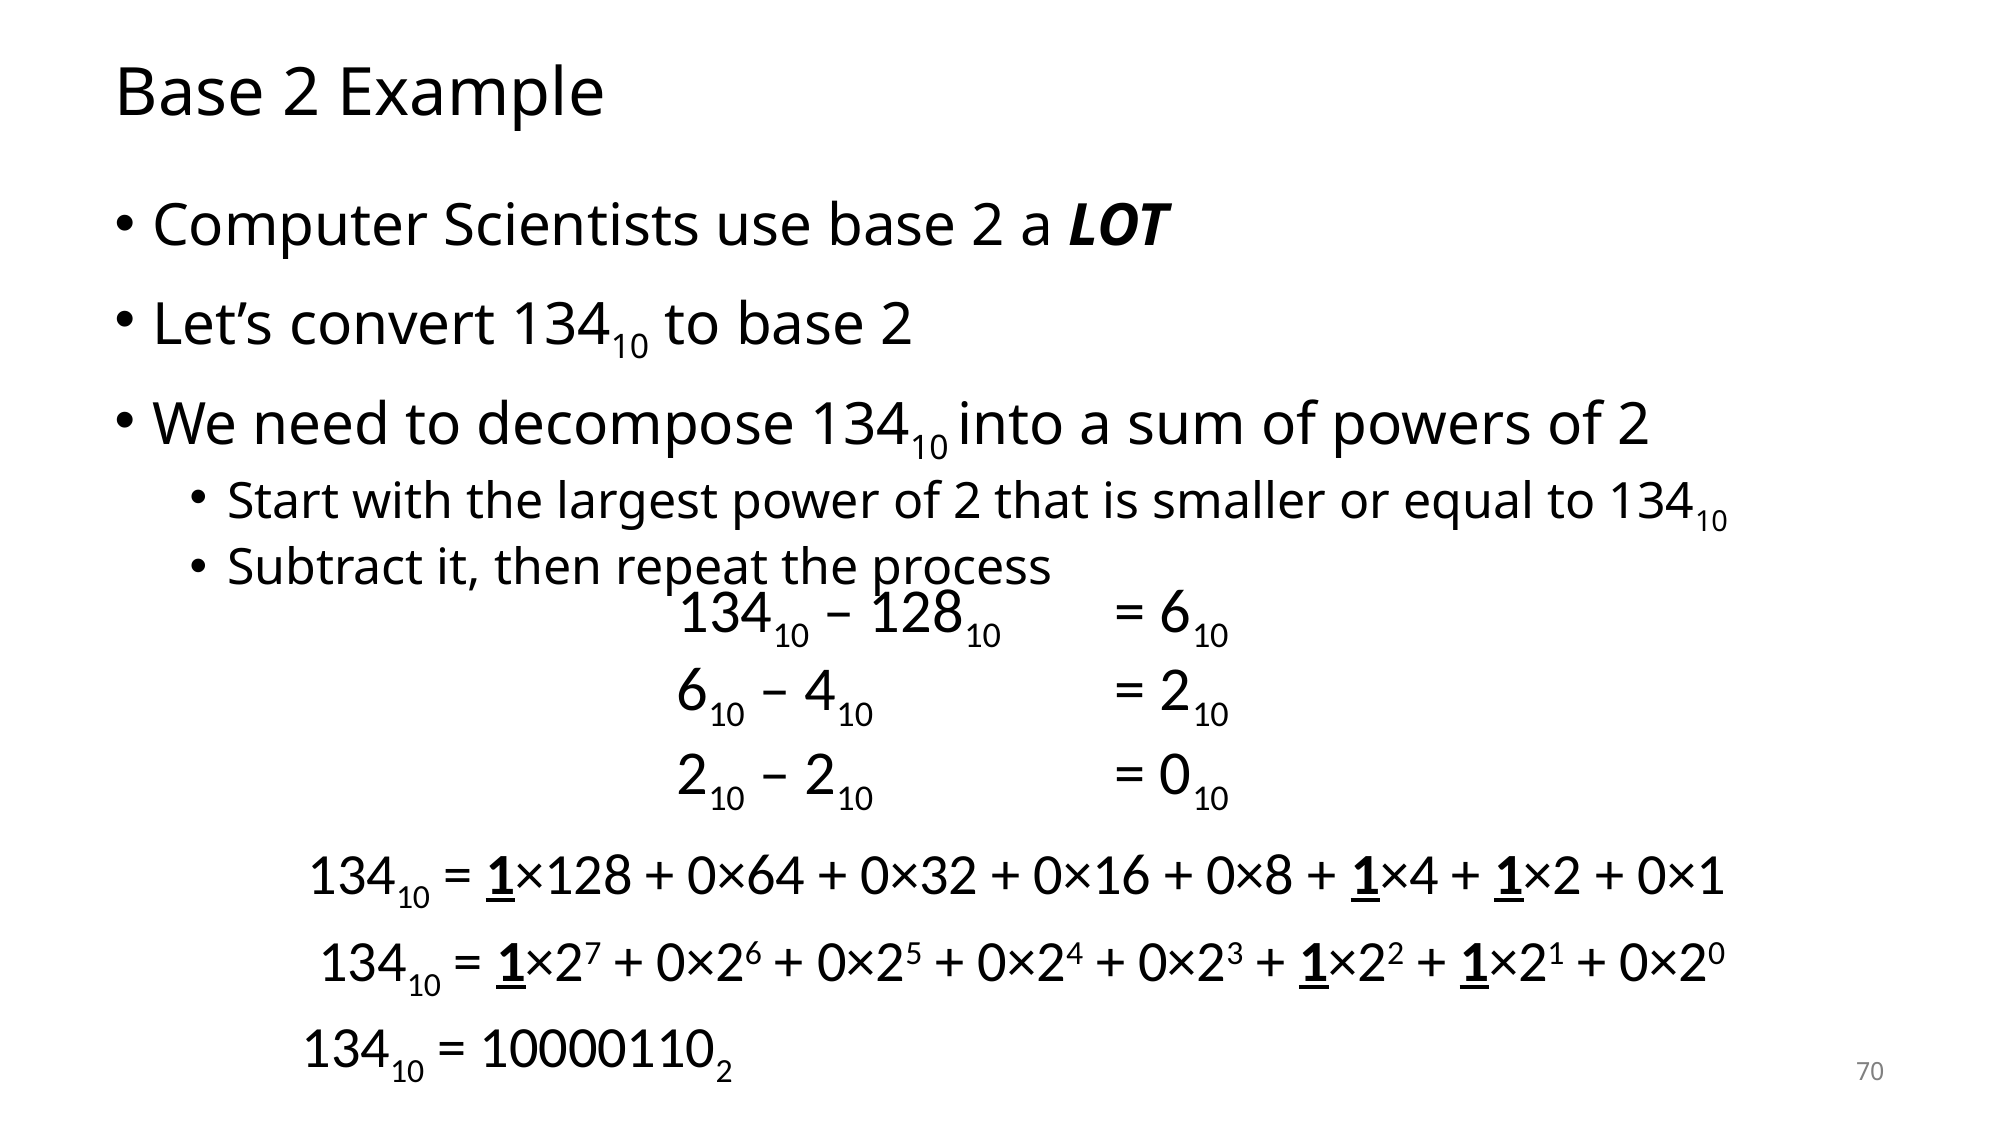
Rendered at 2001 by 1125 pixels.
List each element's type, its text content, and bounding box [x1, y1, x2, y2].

text_box 13410 – 12810 = 610 [662, 562, 1244, 640]
text_box 13410 = 100001102 [286, 1001, 748, 1097]
slide_number 70 [1749, 1042, 1900, 1103]
list Computer Scientists use base 2 a LOT Let’s convert 13410 to base 2 We need to decompose 13410 into a sum of powers of 2 Start with the largest power of 2 that is smaller or equal to 13410 Subtract it, then repeat the process [99, 187, 1900, 1013]
text_box 610 – 410 = 210 [661, 640, 1244, 724]
text_box 210 – 210 = 010 [661, 724, 1244, 825]
title Base 2 Example [99, 37, 1900, 150]
text_box 13410 = 1×27 + 0×26 + 0×25 + 0×24 + 0×23 + 1×22 + 1×21 + 0×20 [303, 915, 1741, 1011]
text_box 13410 = 1×128 + 0×64 + 0×32 + 0×16 + 0×8 + 1×4 + 1×2 + 0×1 [292, 828, 1741, 923]
